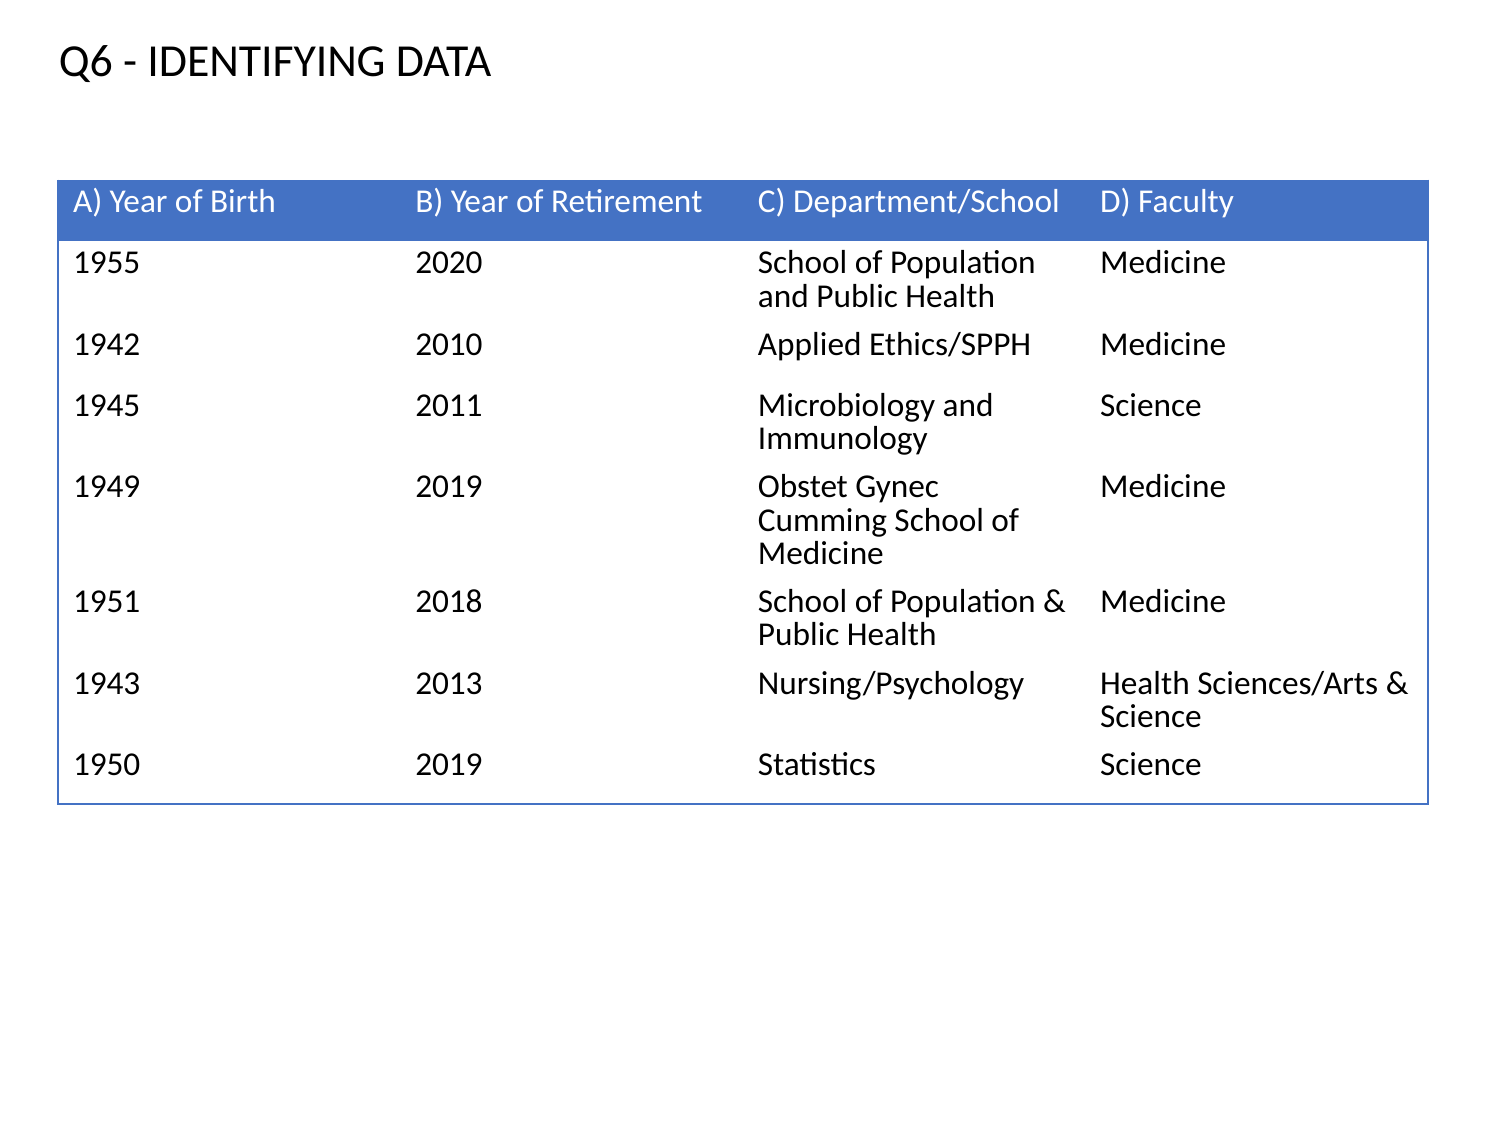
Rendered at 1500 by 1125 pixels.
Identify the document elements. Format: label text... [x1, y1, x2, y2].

table_cell 2020 [400, 241, 743, 323]
table_cell Obstet Gynec Cumming School of Medicine [743, 465, 1085, 580]
table_cell 2019 [400, 743, 743, 803]
table_header B) Year of Retirement [400, 181, 743, 241]
table_cell 2010 [400, 323, 743, 384]
table_cell Medicine [1085, 465, 1427, 580]
table_cell 2018 [400, 580, 743, 662]
table_cell 2013 [400, 662, 743, 743]
table_header C) Department/School [743, 181, 1085, 241]
table_cell 1945 [59, 384, 400, 465]
table_cell 2019 [400, 465, 743, 580]
table_cell 1949 [59, 465, 400, 580]
table_cell School of Population & Public Health [743, 580, 1085, 662]
table_cell 1951 [59, 580, 400, 662]
table_cell 1955 [59, 241, 400, 323]
table_cell Medicine [1085, 323, 1427, 384]
table_cell 1942 [59, 323, 400, 384]
table_header D) Faculty [1085, 181, 1427, 241]
table_cell Nursing/Psychology [743, 662, 1085, 743]
table_cell Microbiology and Immunology [743, 384, 1085, 465]
table_cell Applied Ethics/SPPH [743, 323, 1085, 384]
table_cell Science [1085, 384, 1427, 465]
table_cell 1943 [59, 662, 400, 743]
table_cell Health Sciences/Arts & Science [1085, 662, 1427, 743]
table_cell 1950 [59, 743, 400, 803]
table_cell Medicine [1085, 580, 1427, 662]
table_cell School of Population and Public Health [743, 241, 1085, 323]
text_box Q6 - IDENTIFYING DATA [44, 22, 1395, 84]
table_cell Medicine [1085, 241, 1427, 323]
table_cell Statistics [743, 743, 1085, 803]
table_cell Science [1085, 743, 1427, 803]
table_header A) Year of Birth [59, 181, 400, 241]
table_cell 2011 [400, 384, 743, 465]
